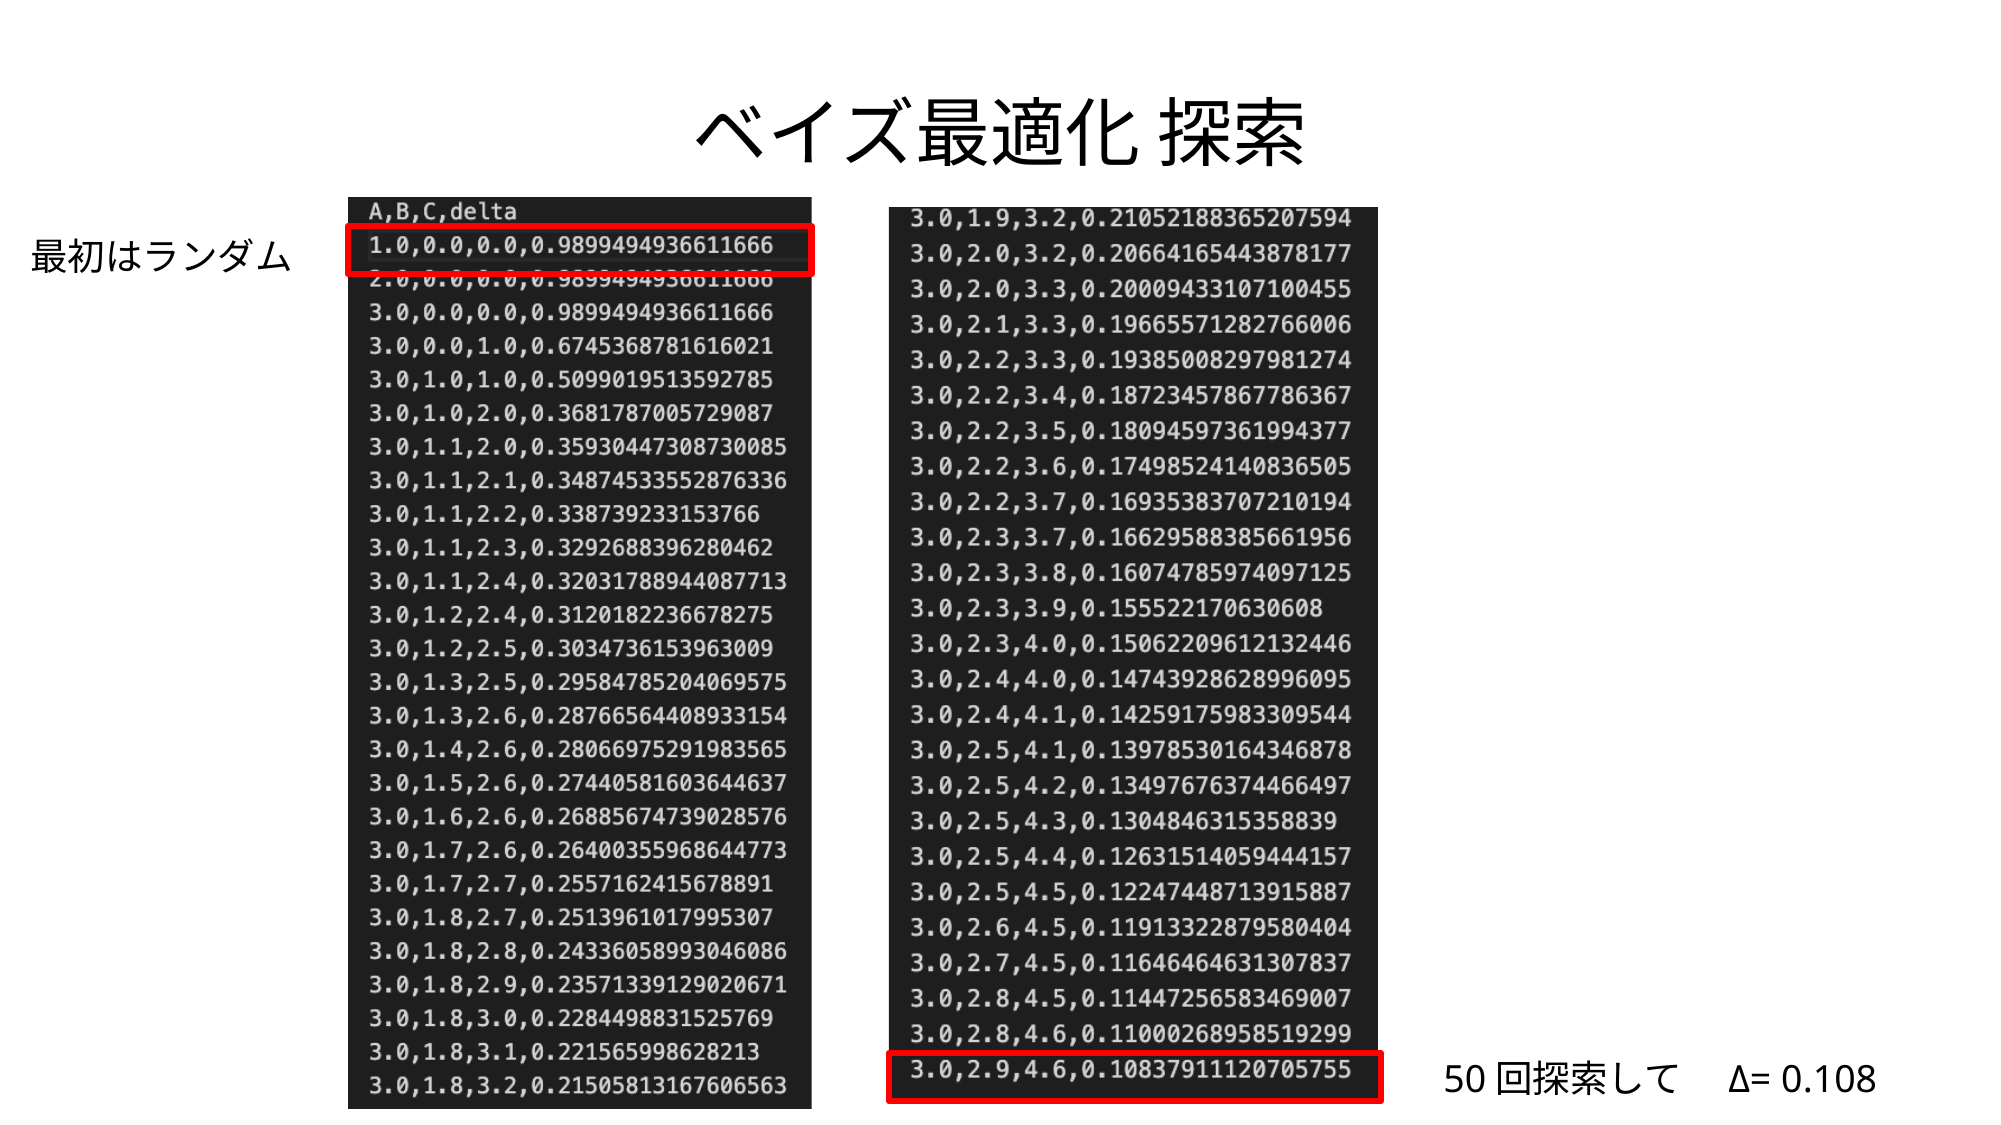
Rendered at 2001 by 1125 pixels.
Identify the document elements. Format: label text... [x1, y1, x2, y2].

text_box ベイズ最適化 探索 [0, 77, 2000, 183]
picture [347, 197, 812, 1109]
picture [888, 207, 1378, 1099]
text_box 最初はランダム [15, 225, 308, 286]
text_box 50回探索して Δ= 0.108 [1428, 1047, 1893, 1108]
text_box [888, 1052, 1381, 1102]
